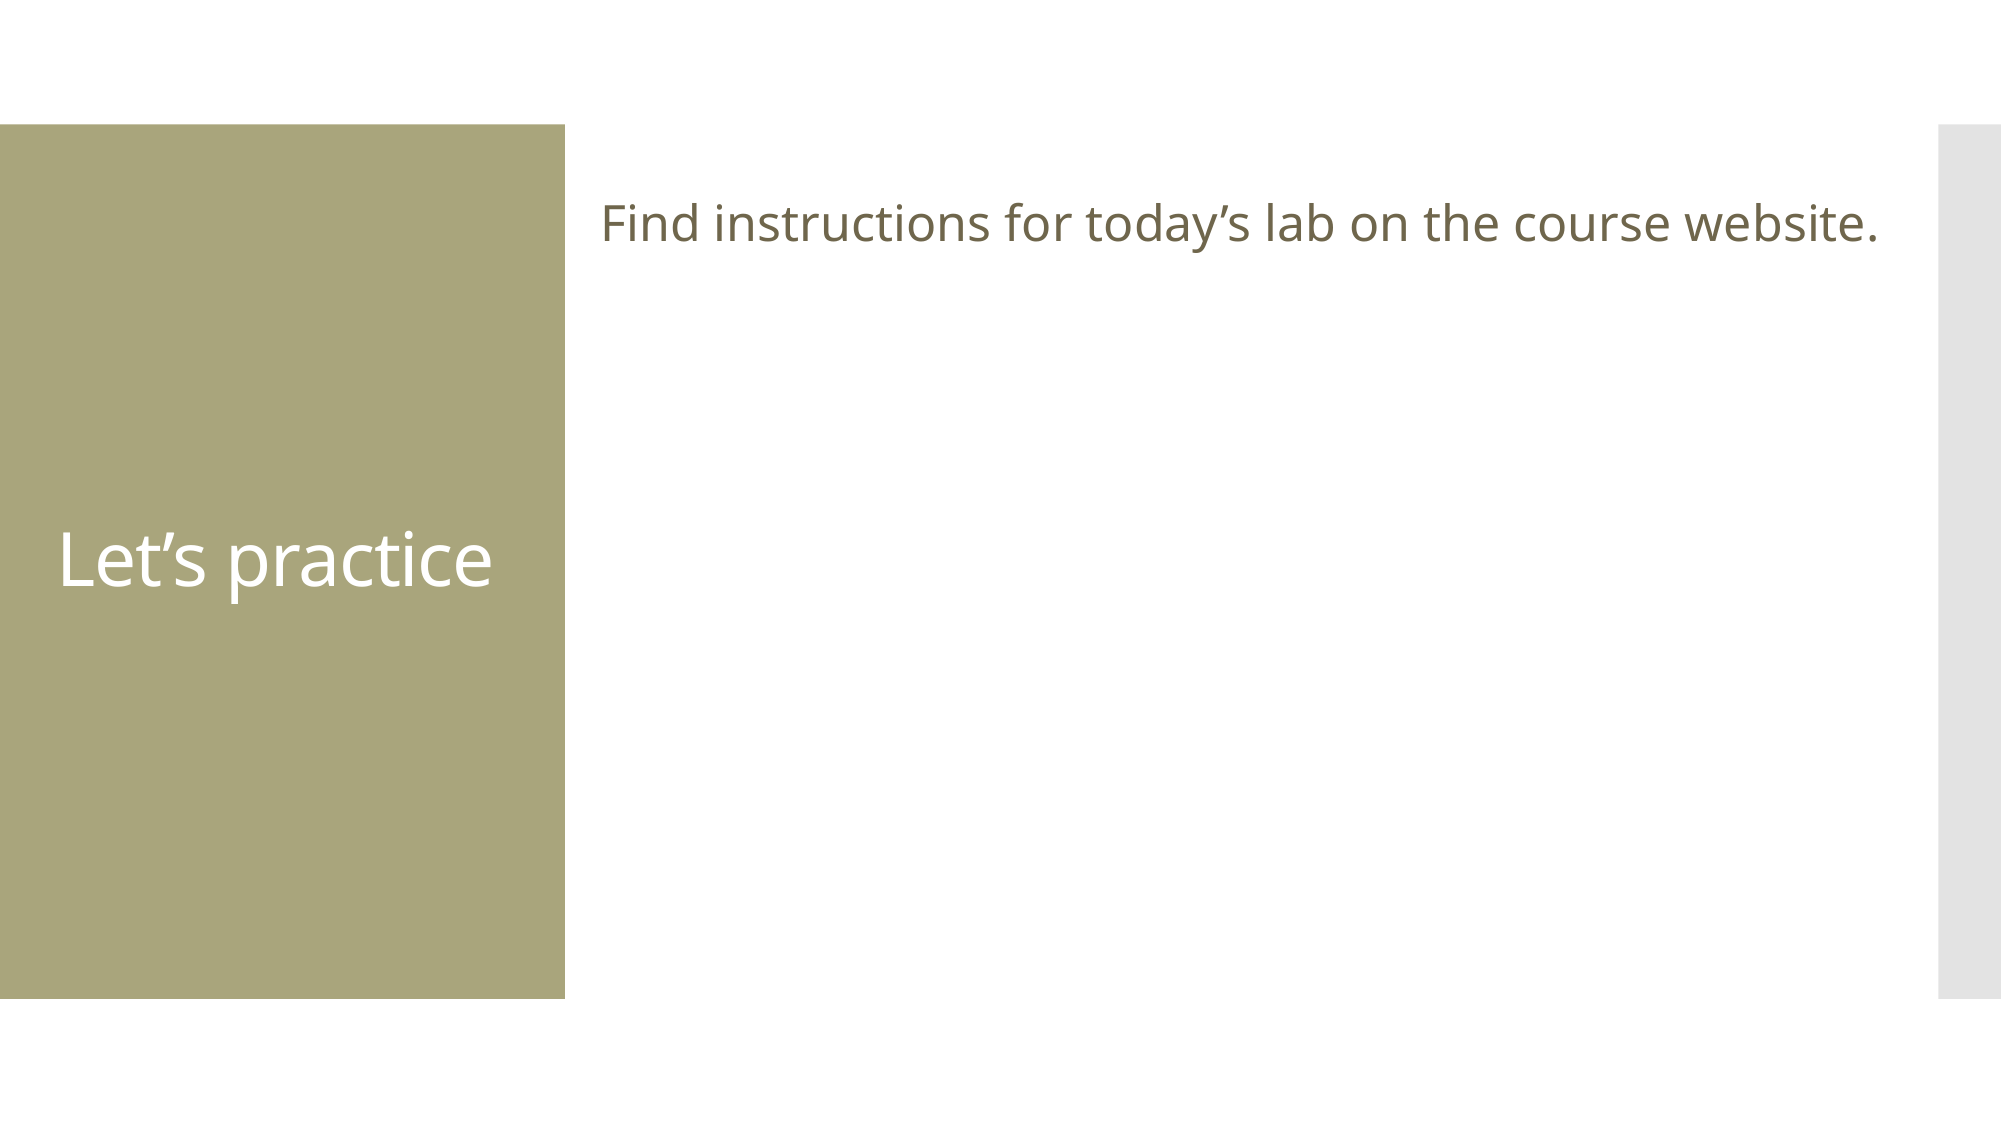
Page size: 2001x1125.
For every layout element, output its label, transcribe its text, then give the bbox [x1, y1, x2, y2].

text_box Find instructions for today’s lab on the course website. [585, 184, 2000, 320]
title Let’s practice [41, 184, 525, 940]
